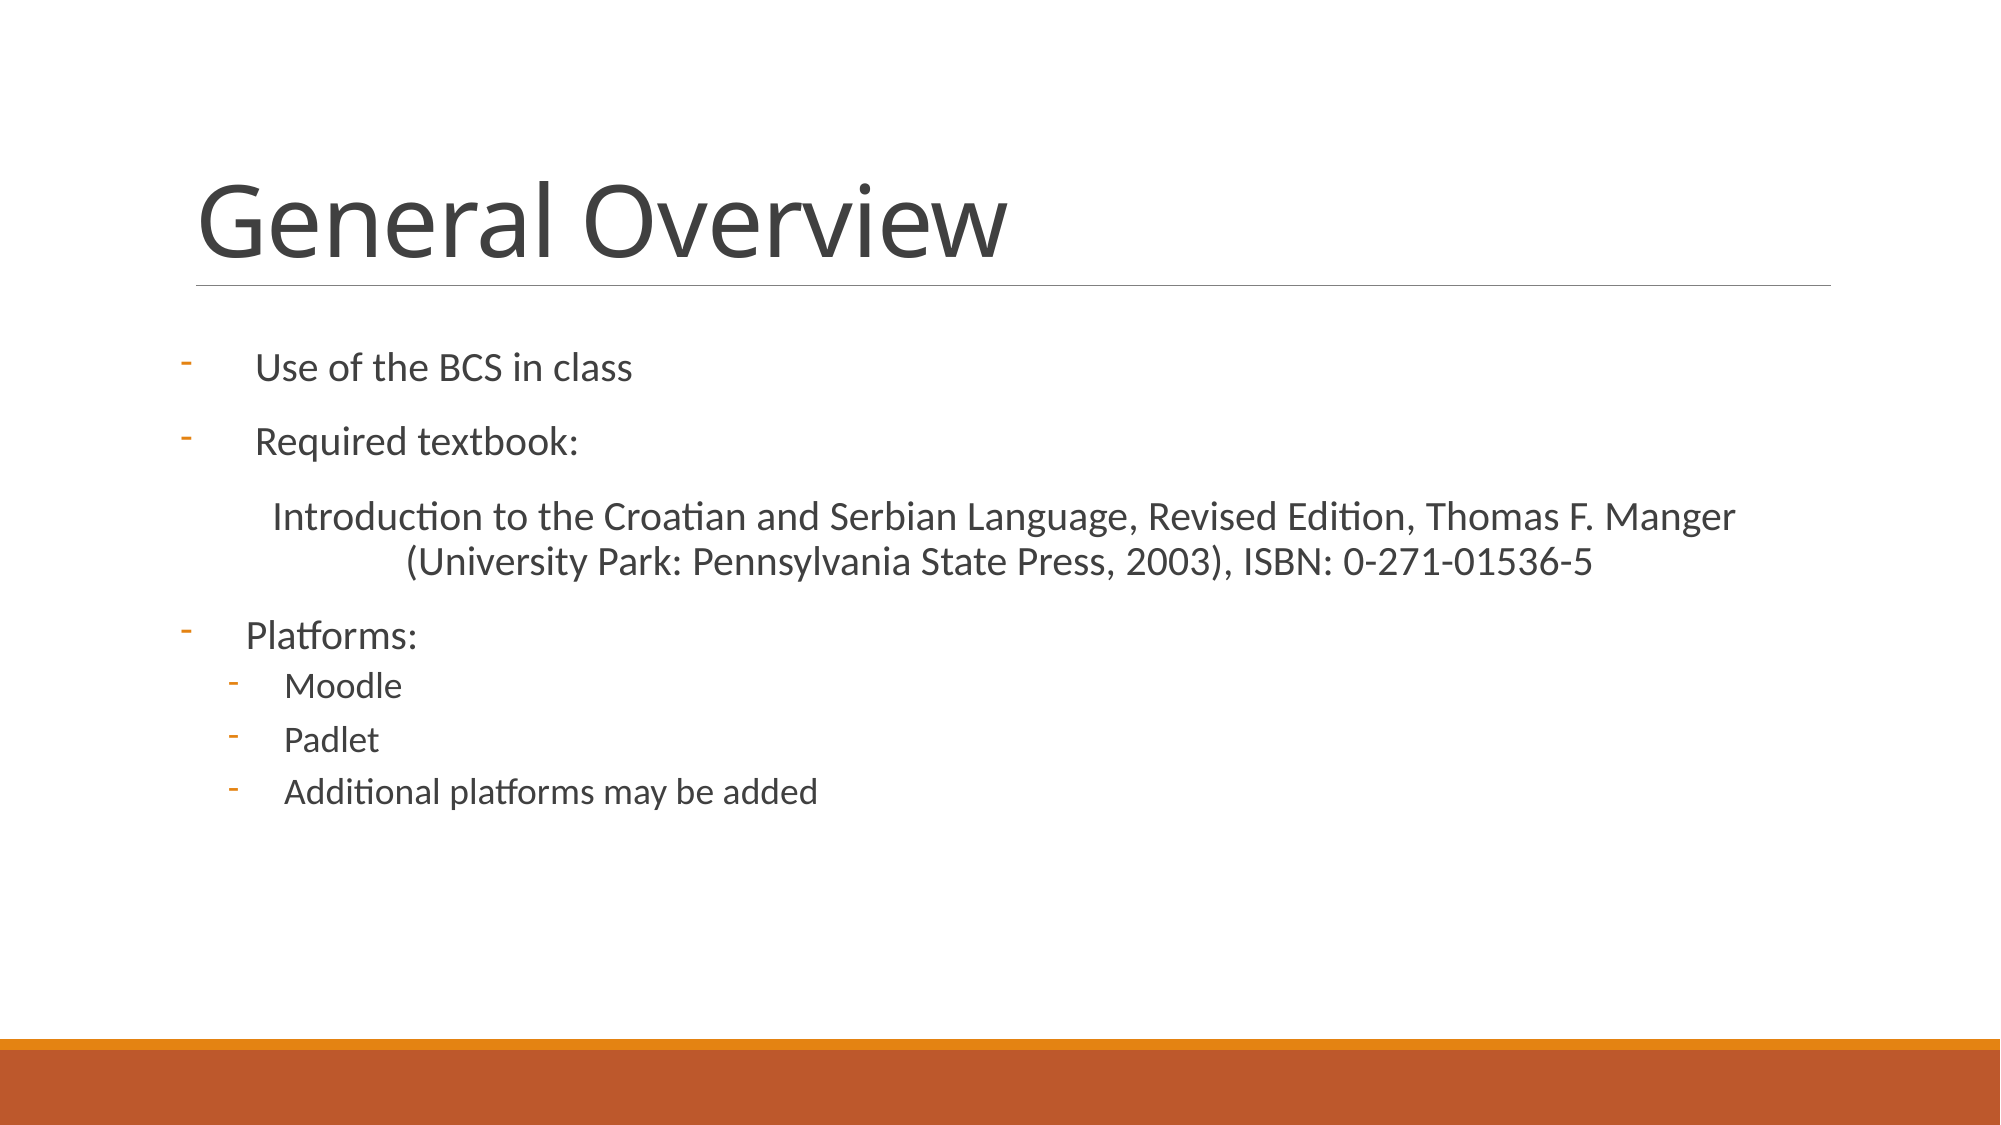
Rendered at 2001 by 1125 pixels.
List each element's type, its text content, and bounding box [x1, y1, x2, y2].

title General Overview [180, 47, 1830, 285]
list Use of the BCS in class Required textbook: Introduction to the Croatian and Serbian Language, Revised Edition, Thomas F. Manger (University Park: Pennsylvania State Press, 2003), ISBN: 0-271-01536-5 Platforms: Moodle Padlet Additional platforms may be added [180, 337, 1830, 998]
